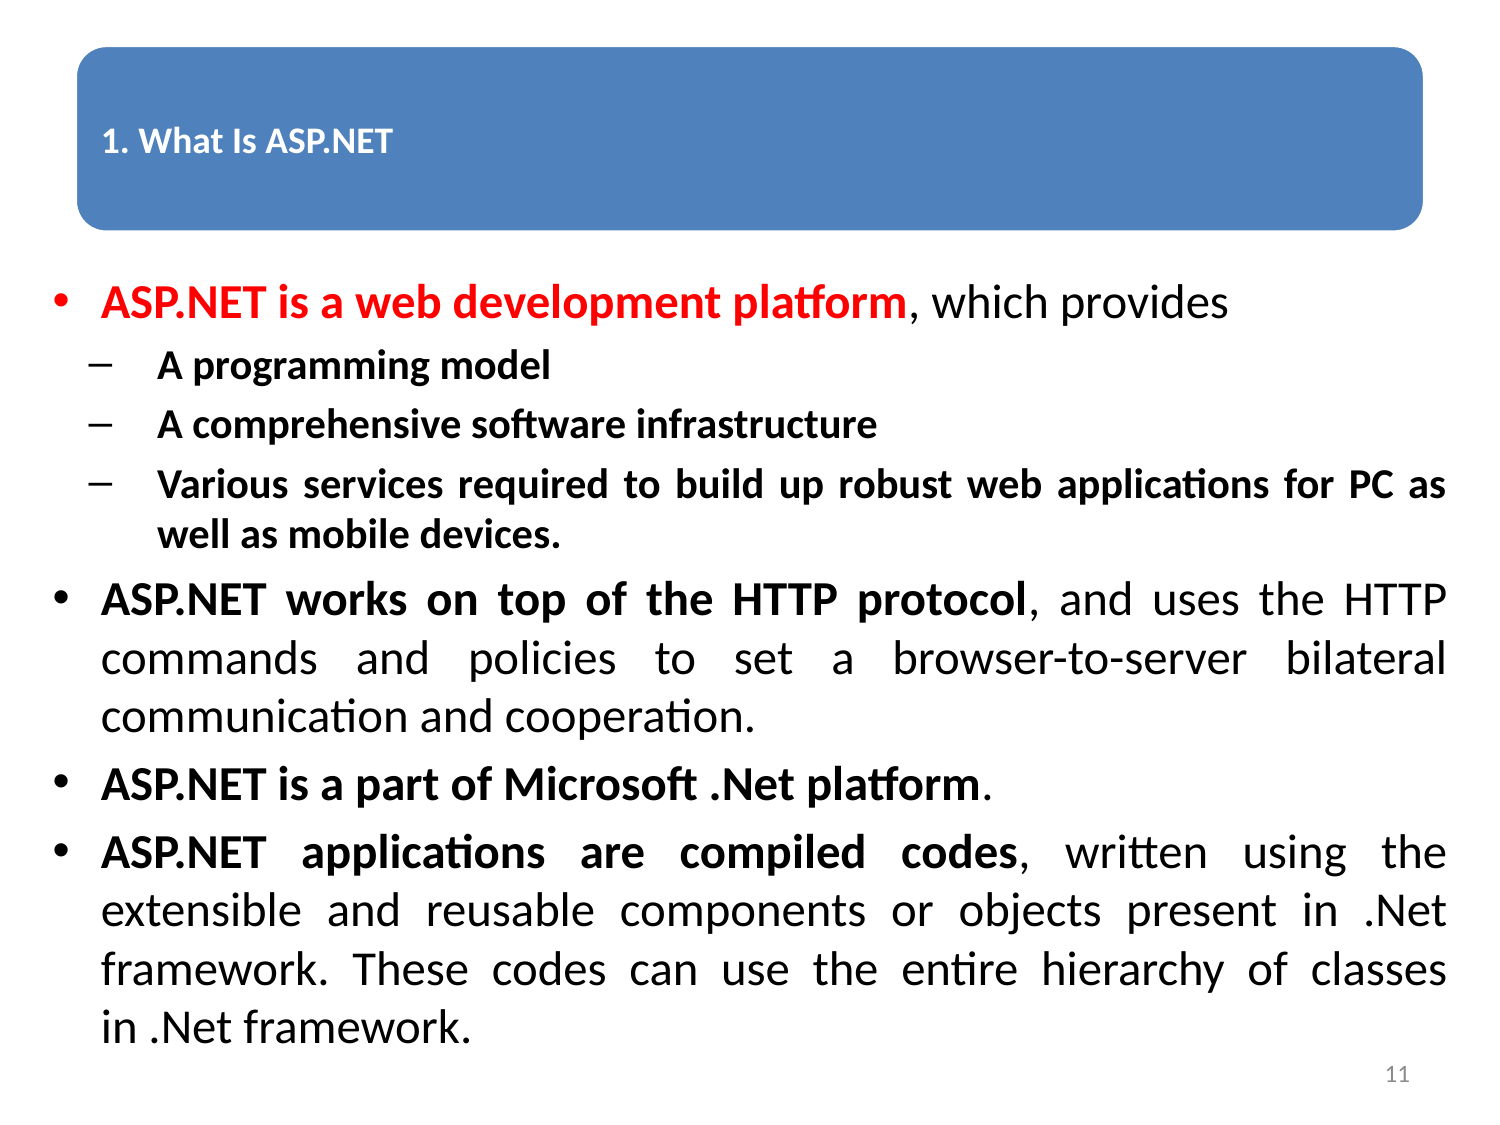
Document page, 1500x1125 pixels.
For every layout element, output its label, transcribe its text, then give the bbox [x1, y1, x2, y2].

slide_number 11 [1074, 1042, 1425, 1103]
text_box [74, 44, 1426, 233]
list ASP.NET is a web development platform, which provides A programming model A comprehensive software infrastructure Various services required to build up robust web applications for PC as well as mobile devices. ASP.NET works on top of the HTTP protocol, and uses the HTTP commands and policies to set a browser-to-server bilateral communication and cooperation. ASP.NET is a part of Microsoft .Net platform. ASP.NET applications are compiled codes, written using the extensible and reusable components or objects present in .Net framework. These codes can use the entire hierarchy of classes in .Net framework. [37, 262, 1463, 1063]
